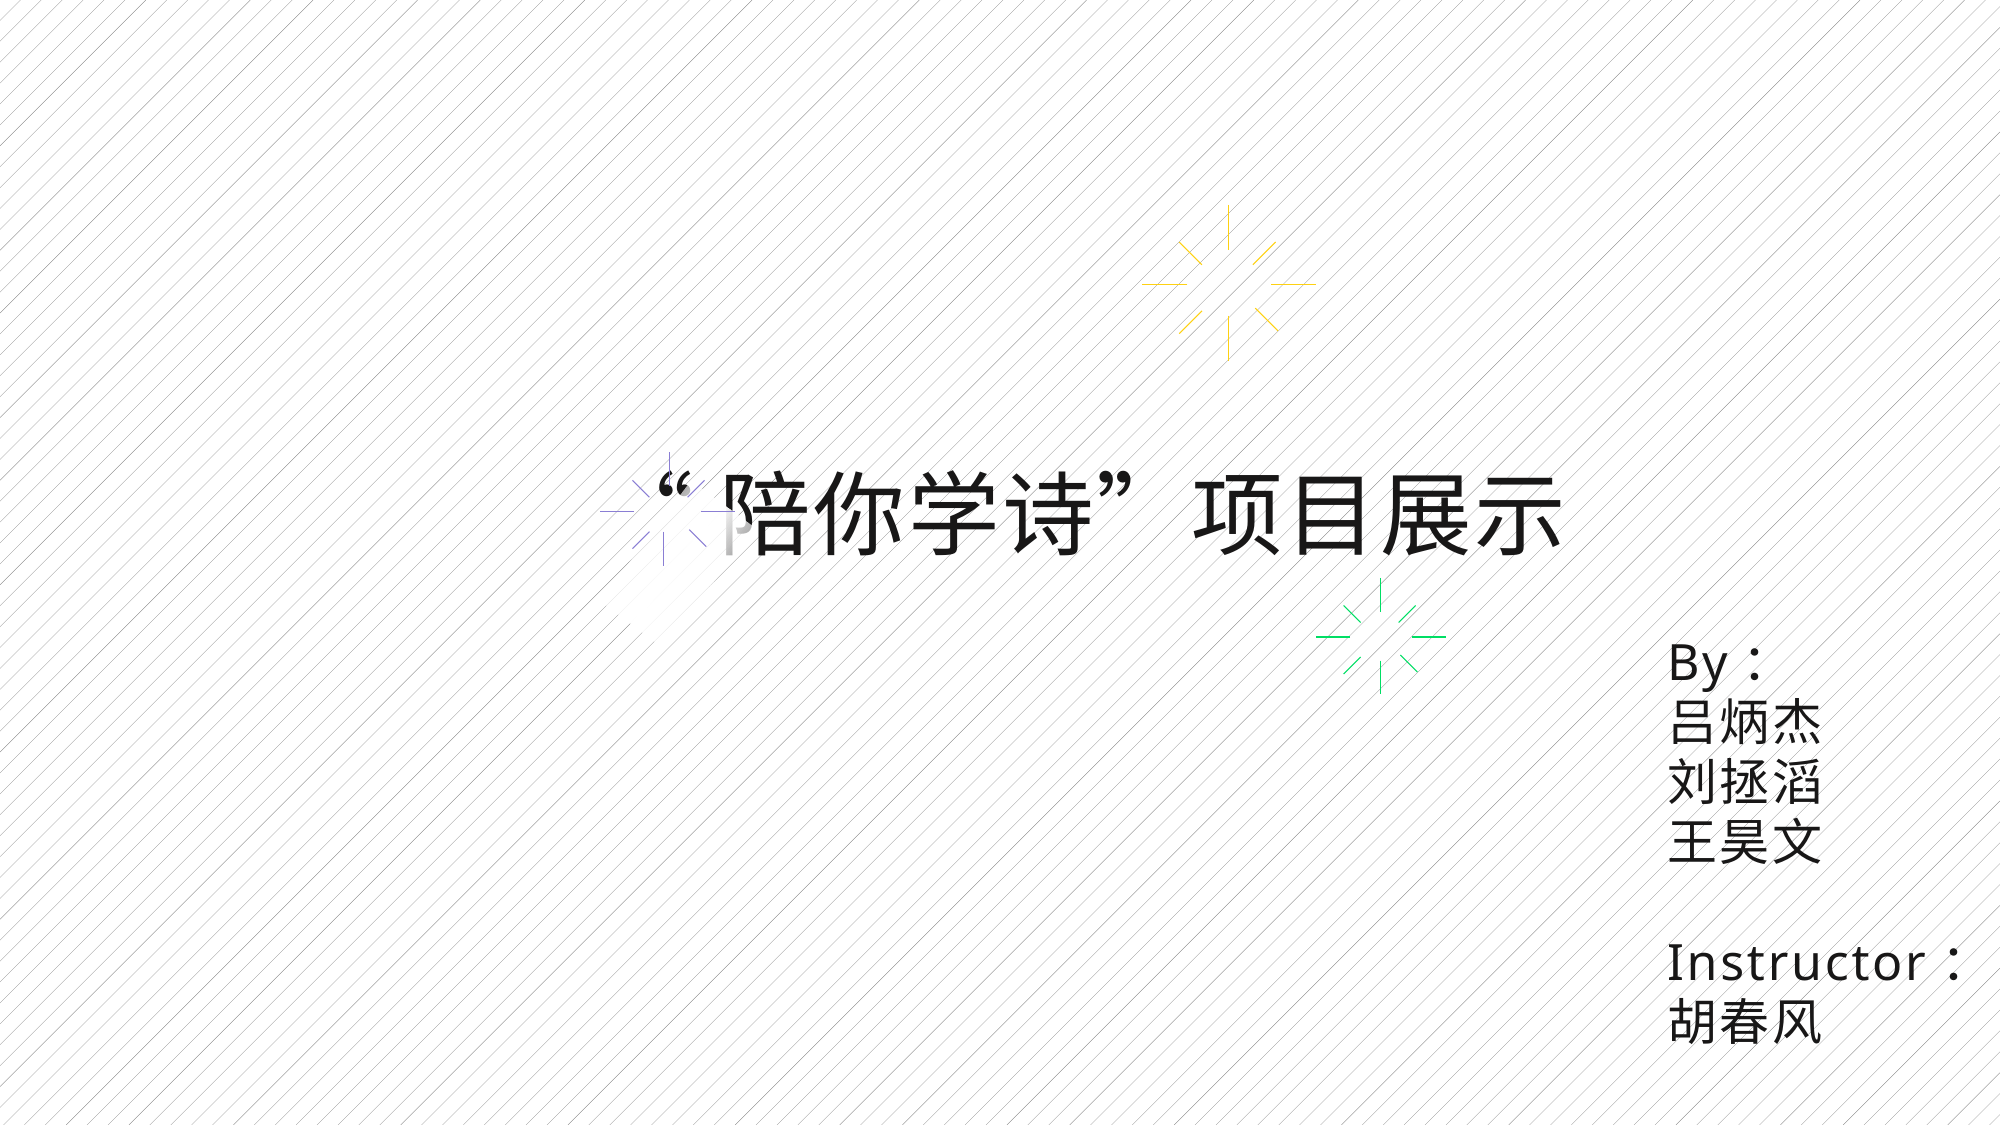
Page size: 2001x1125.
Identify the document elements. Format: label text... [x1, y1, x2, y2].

text_box “陪你学诗”项目展示 [588, 449, 1608, 575]
text_box [598, 478, 755, 650]
text_box By： 吕炳杰 刘拯滔 王昊文 Instructor： 胡春风 [1652, 622, 2000, 1058]
